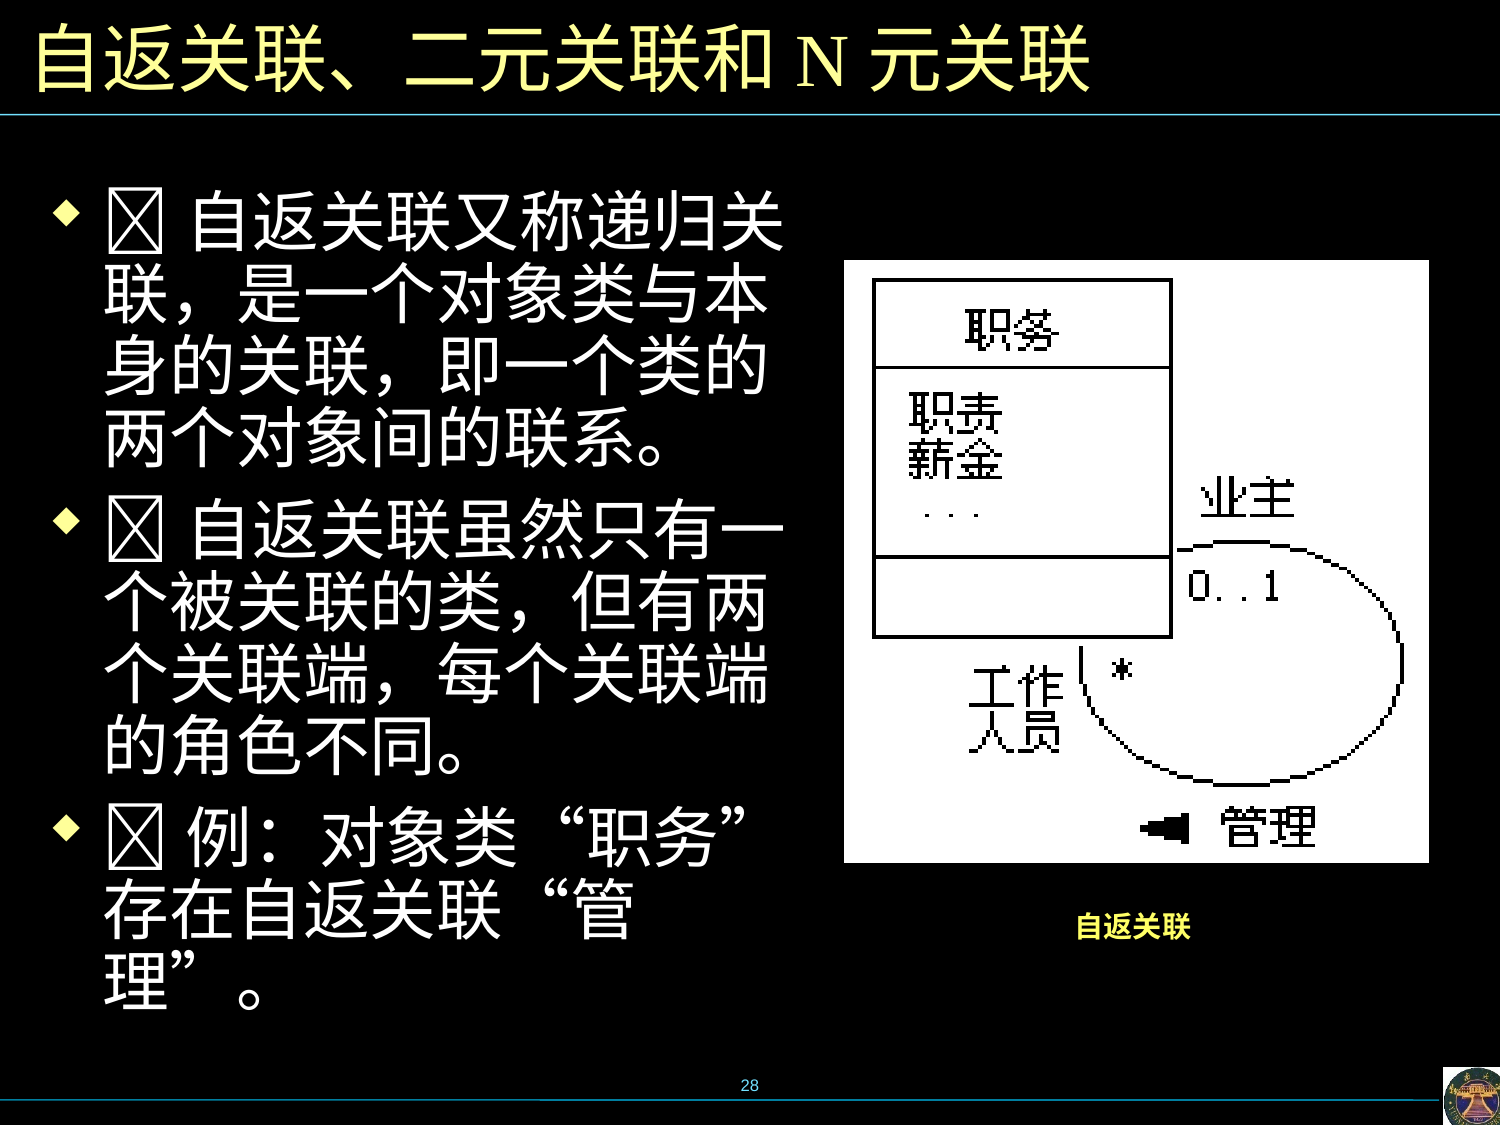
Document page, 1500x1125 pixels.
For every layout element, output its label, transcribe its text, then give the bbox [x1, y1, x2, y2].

list 自返关联又称递归关联，是一个对象类与本身的关联，即一个类的两个对象间的联系。 自返关联虽然只有一个被关联的类，但有两个关联端，每个关联端的角色不同。 例：对象类“职务”存在自返关联“管理”。 [29, 180, 845, 697]
title 自返关联、二元关联和N元关联 [12, 12, 1489, 100]
picture [844, 260, 1429, 864]
text_box 自返关联 [980, 905, 1293, 952]
picture [1443, 1067, 1500, 1125]
